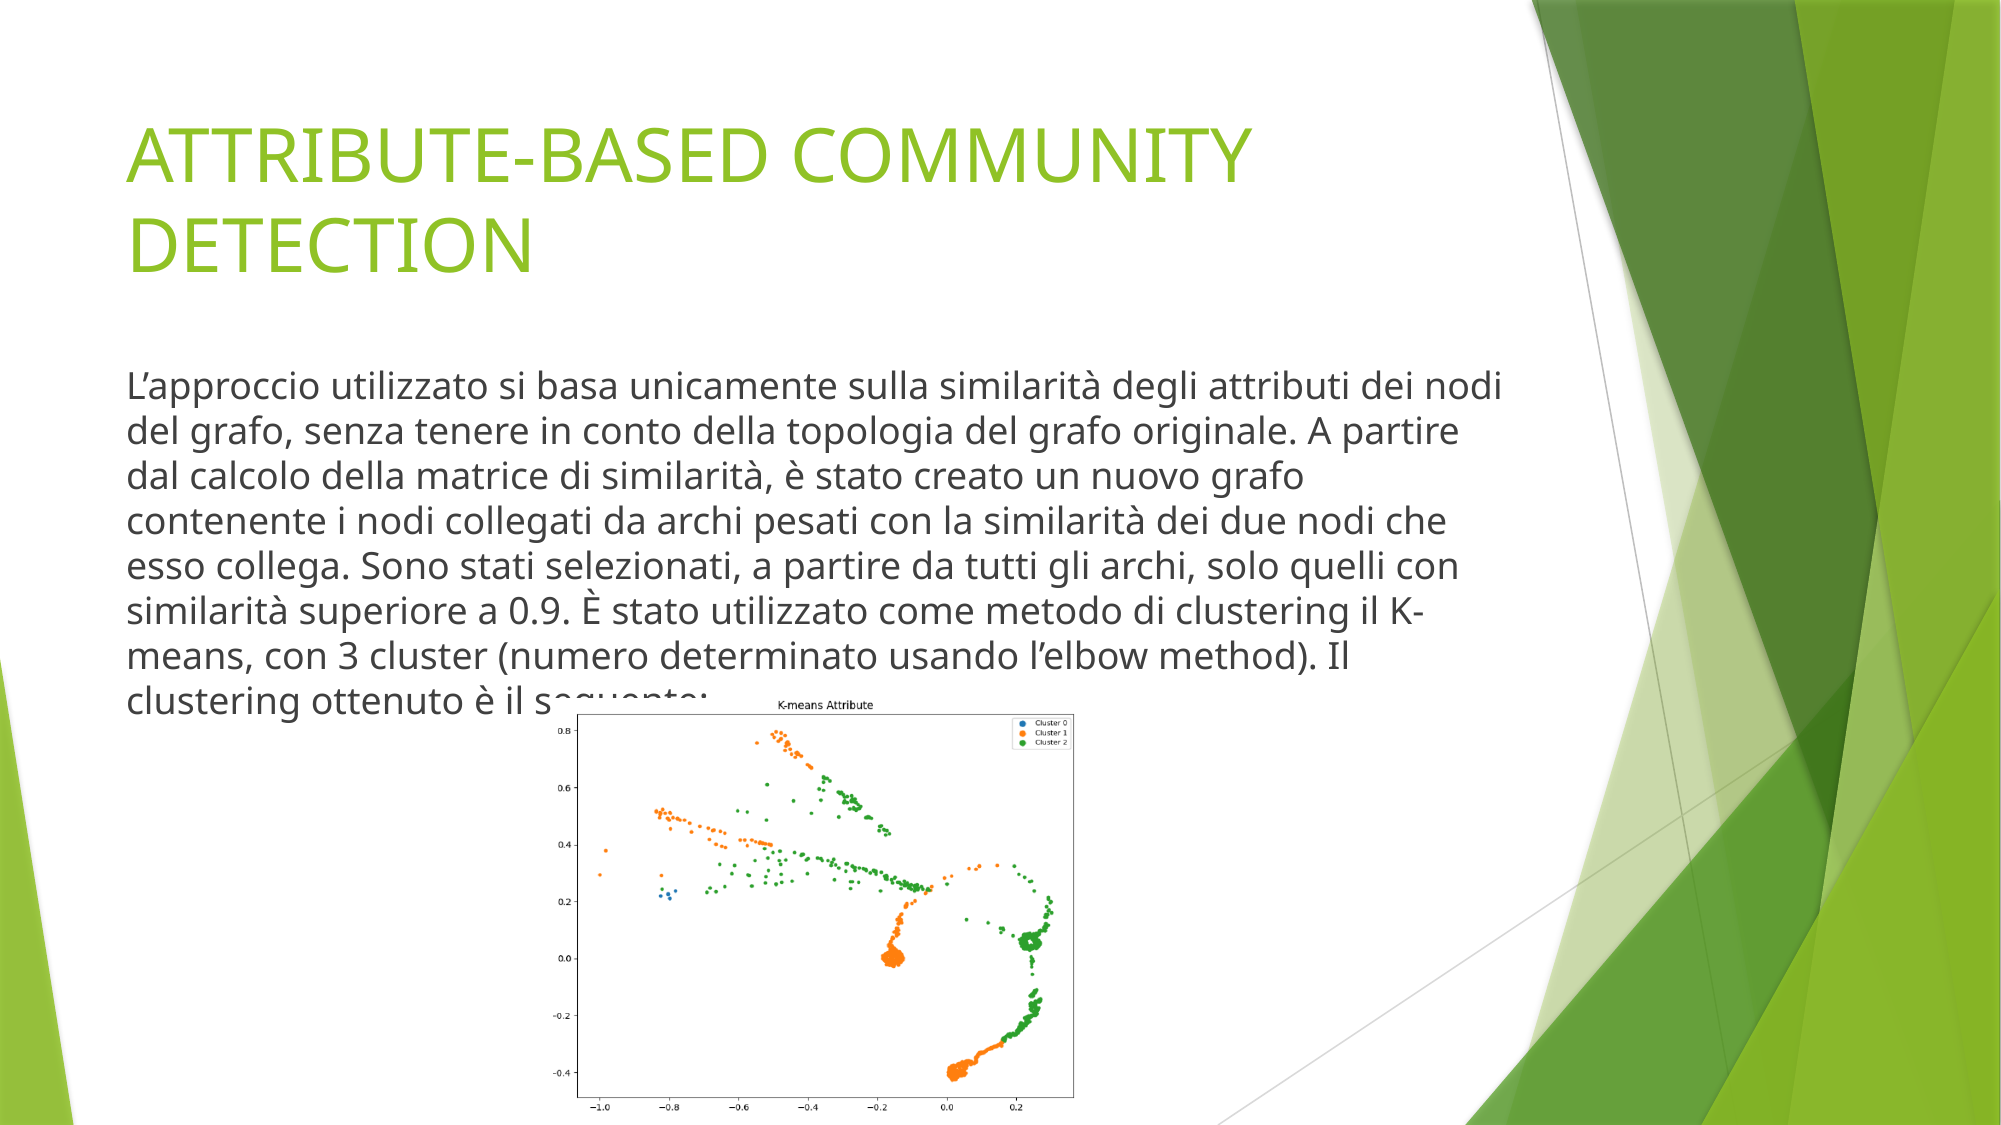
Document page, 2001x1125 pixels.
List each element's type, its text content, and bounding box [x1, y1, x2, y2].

title ATTRIBUTE-BASED COMMUNITY DETECTION [111, 99, 1522, 317]
picture [552, 698, 1080, 1116]
list L’approccio utilizzato si basa unicamente sulla similarità degli attributi dei nodi del grafo, senza tenere in conto della topologia del grafo originale. A partire dal calcolo della matrice di similarità, è stato creato un nuovo grafo contenente i nodi collegati da archi pesati con la similarità dei due nodi che esso collega. Sono stati selezionati, a partire da tutti gli archi, solo quelli con similarità superiore a 0.9. È stato utilizzato come metodo di clustering il K-means, con 3 cluster (numero determinato usando l’elbow method). Il clustering ottenuto è il seguente: [111, 354, 1522, 733]
